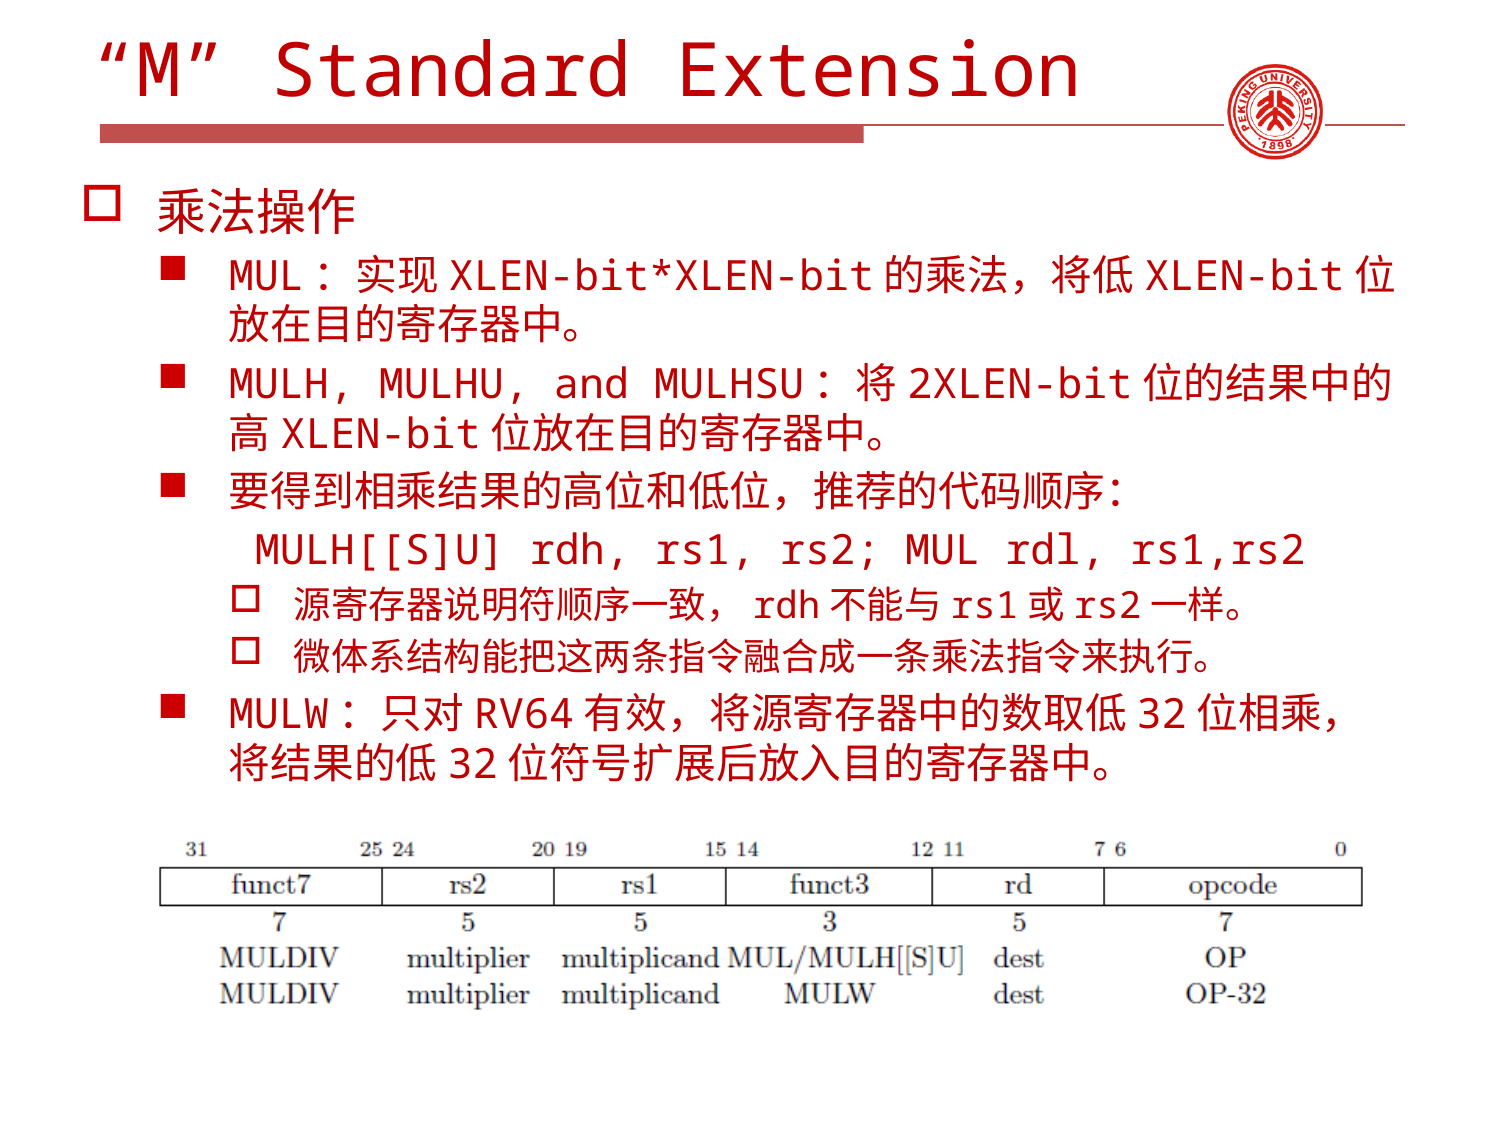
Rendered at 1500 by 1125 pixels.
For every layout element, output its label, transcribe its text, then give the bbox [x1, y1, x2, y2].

title “M” Standard Extension [76, 0, 1425, 134]
picture [1224, 134, 1325, 162]
list 乘法操作 MUL：实现XLEN-bit*XLEN-bit的乘法，将低XLEN-bit位放在目的寄存器中。 MULH, MULHU, and MULHSU：将2XLEN-bit位的结果中的高XLEN-bit位放在目的寄存器中。 要得到相乘结果的高位和低位，推荐的代码顺序： MULH[[S]U] rdh, rs1, rs2; MUL rdl, rs1,rs2 源寄存器说明符顺序一致，rdh不能与rs1或rs2一样。 微体系结构能把这两条指令融合成一条乘法指令来执行。 MULW：只对RV64有效，将源寄存器中的数取低32位相乘，将结果的低32位符号扩展后放入目的寄存器中。 [64, 172, 1415, 915]
picture [144, 825, 1389, 1036]
